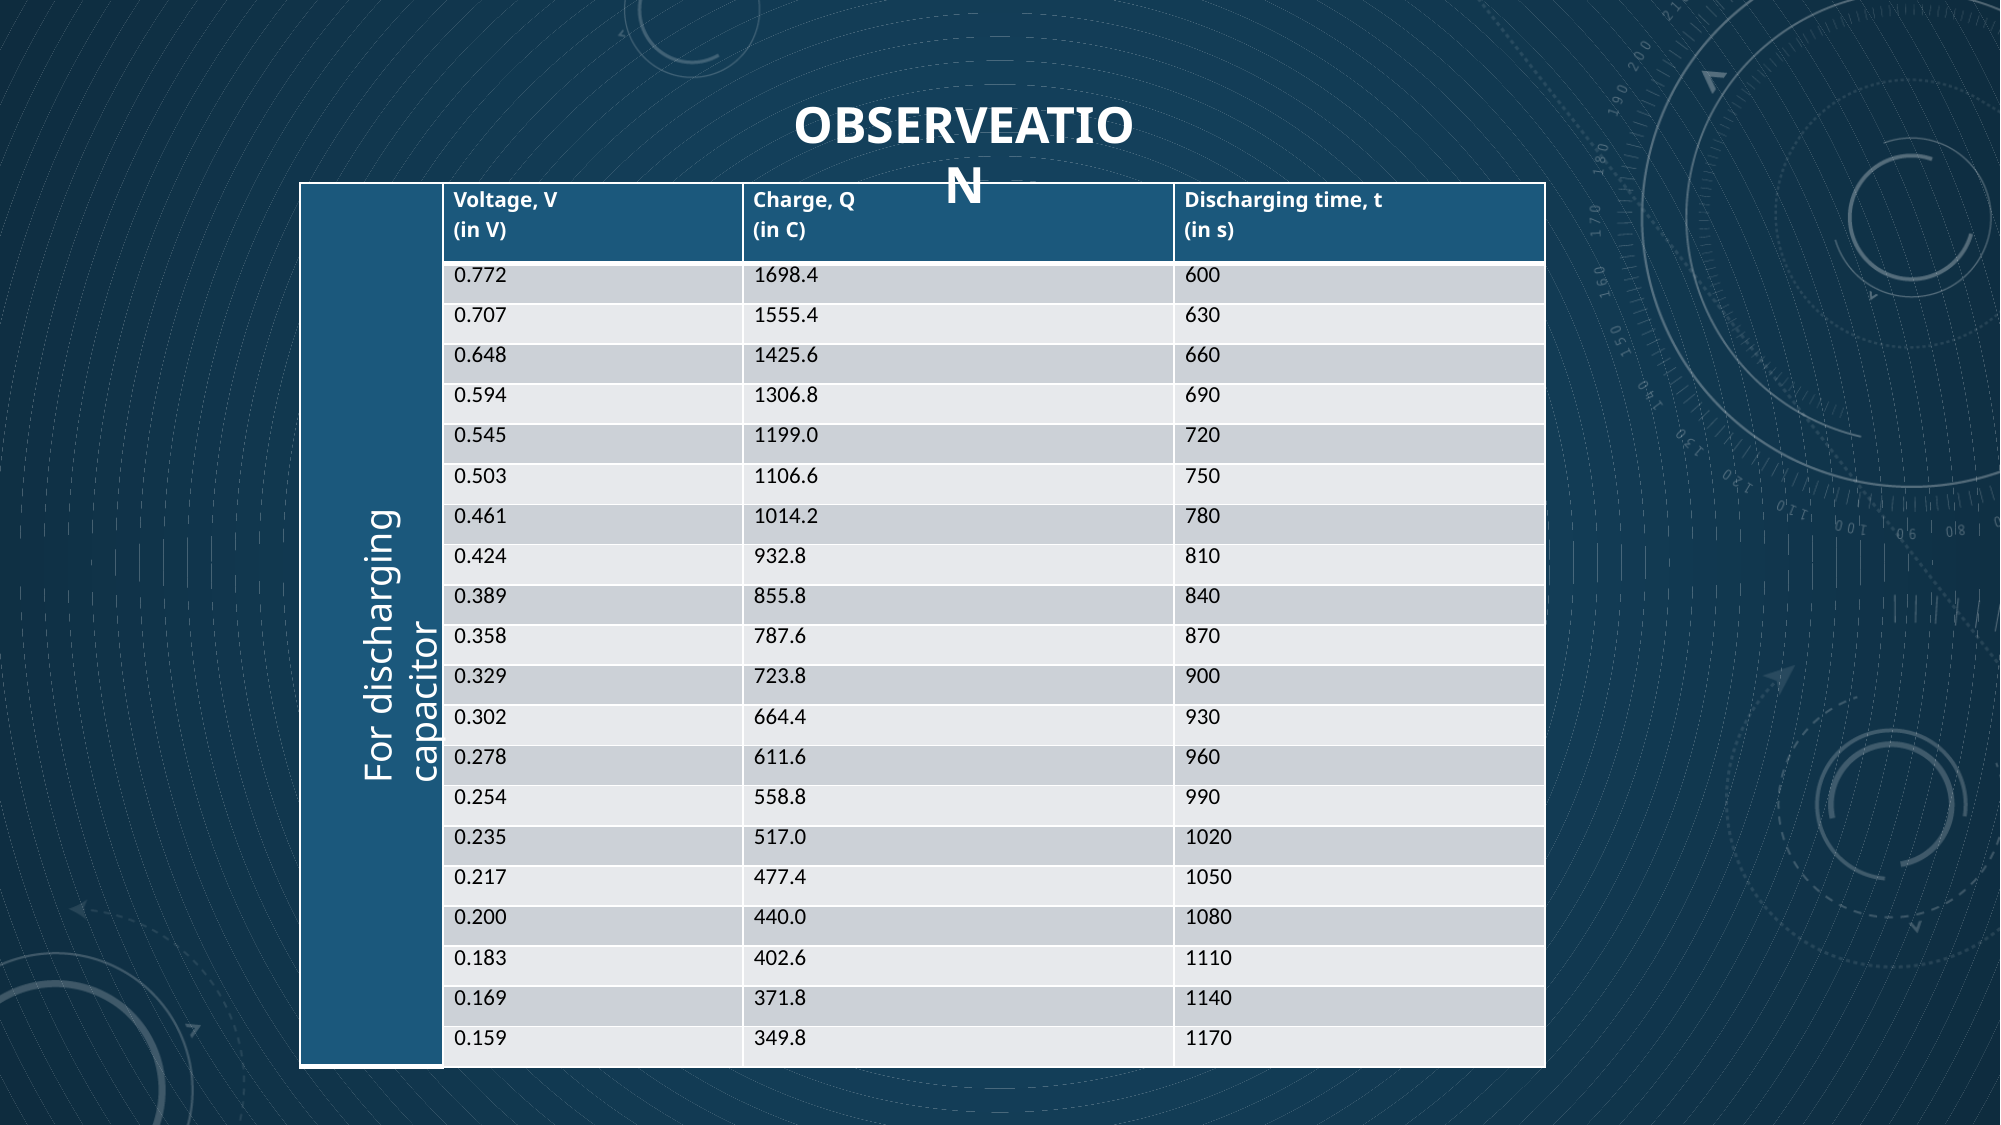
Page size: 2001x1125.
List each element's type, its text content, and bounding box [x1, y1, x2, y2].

table_cell 1014.2 [744, 505, 1173, 544]
table_cell 780 [1175, 505, 1544, 544]
table_cell 900 [1175, 666, 1544, 704]
table_cell 0.358 [452, 626, 742, 664]
table_cell 0.278 [452, 746, 742, 785]
table_cell 1106.6 [744, 465, 1173, 504]
table_cell 787.6 [744, 626, 1173, 664]
table_cell 0.461 [452, 505, 742, 544]
table_cell 932.8 [744, 545, 1173, 584]
table_cell 690 [1175, 385, 1544, 423]
table_cell 990 [1175, 786, 1544, 825]
table_cell 660 [1175, 345, 1544, 383]
table_header Charge, Q (in C) [744, 184, 1173, 261]
table_cell 1020 [1175, 827, 1544, 865]
table_cell 810 [1175, 545, 1544, 584]
text_box For discharging capacitor [346, 377, 452, 799]
table_cell 870 [1175, 626, 1544, 664]
table_cell 0.217 [444, 867, 742, 905]
table_header Voltage, V (in V) [444, 184, 742, 261]
table_cell 440.0 [744, 907, 1173, 945]
table_cell 0.503 [452, 465, 742, 504]
table_cell 0.772 [444, 266, 742, 303]
table_cell 930 [1175, 706, 1544, 745]
picture [0, 0, 2000, 1125]
table_cell 1199.0 [744, 425, 1173, 463]
table_cell 664.4 [744, 706, 1173, 745]
table_cell 1306.8 [744, 385, 1173, 423]
table_cell 600 [1175, 266, 1544, 303]
table_cell 840 [1175, 586, 1544, 624]
table_cell 1425.6 [744, 345, 1173, 383]
table_cell 0.183 [444, 947, 742, 985]
table_cell 0.169 [444, 987, 742, 1026]
table_cell 0.235 [444, 827, 742, 865]
table_cell 558.8 [744, 786, 1173, 825]
table_cell 630 [1175, 305, 1544, 343]
table_cell 402.6 [744, 947, 1173, 985]
table_cell 0.302 [452, 706, 742, 745]
table_cell 0.648 [444, 345, 742, 383]
table_cell 1170 [1175, 1027, 1544, 1066]
table_cell 371.8 [744, 987, 1173, 1026]
table_cell 1698.4 [744, 266, 1173, 303]
table_cell 1110 [1175, 947, 1544, 985]
table_cell 0.329 [452, 666, 742, 704]
table_cell 0.200 [444, 907, 742, 945]
table_cell 517.0 [744, 827, 1173, 865]
table_cell 1080 [1175, 907, 1544, 945]
table_cell 1050 [1175, 867, 1544, 905]
table_cell 0.707 [444, 305, 742, 343]
table_cell 349.8 [744, 1027, 1173, 1066]
table_cell 477.4 [744, 867, 1173, 905]
table_cell 855.8 [744, 586, 1173, 624]
table_cell 750 [1175, 465, 1544, 504]
table_cell 0.254 [444, 786, 742, 825]
table_cell 0.545 [452, 425, 742, 463]
table_cell 1555.4 [744, 305, 1173, 343]
table_cell 0.159 [444, 1027, 742, 1066]
table_header [301, 184, 442, 1064]
table_header Discharging time, t (in s) [1175, 184, 1544, 261]
text_box OBSERVEATION [760, 86, 1169, 222]
table_cell 0.424 [452, 545, 742, 584]
table_cell 611.6 [744, 746, 1173, 785]
table_cell 0.594 [452, 385, 742, 423]
table_cell 723.8 [744, 666, 1173, 704]
table_cell 720 [1175, 425, 1544, 463]
table_cell 1140 [1175, 987, 1544, 1026]
table_cell 0.389 [452, 586, 742, 624]
table_cell 960 [1175, 746, 1544, 785]
